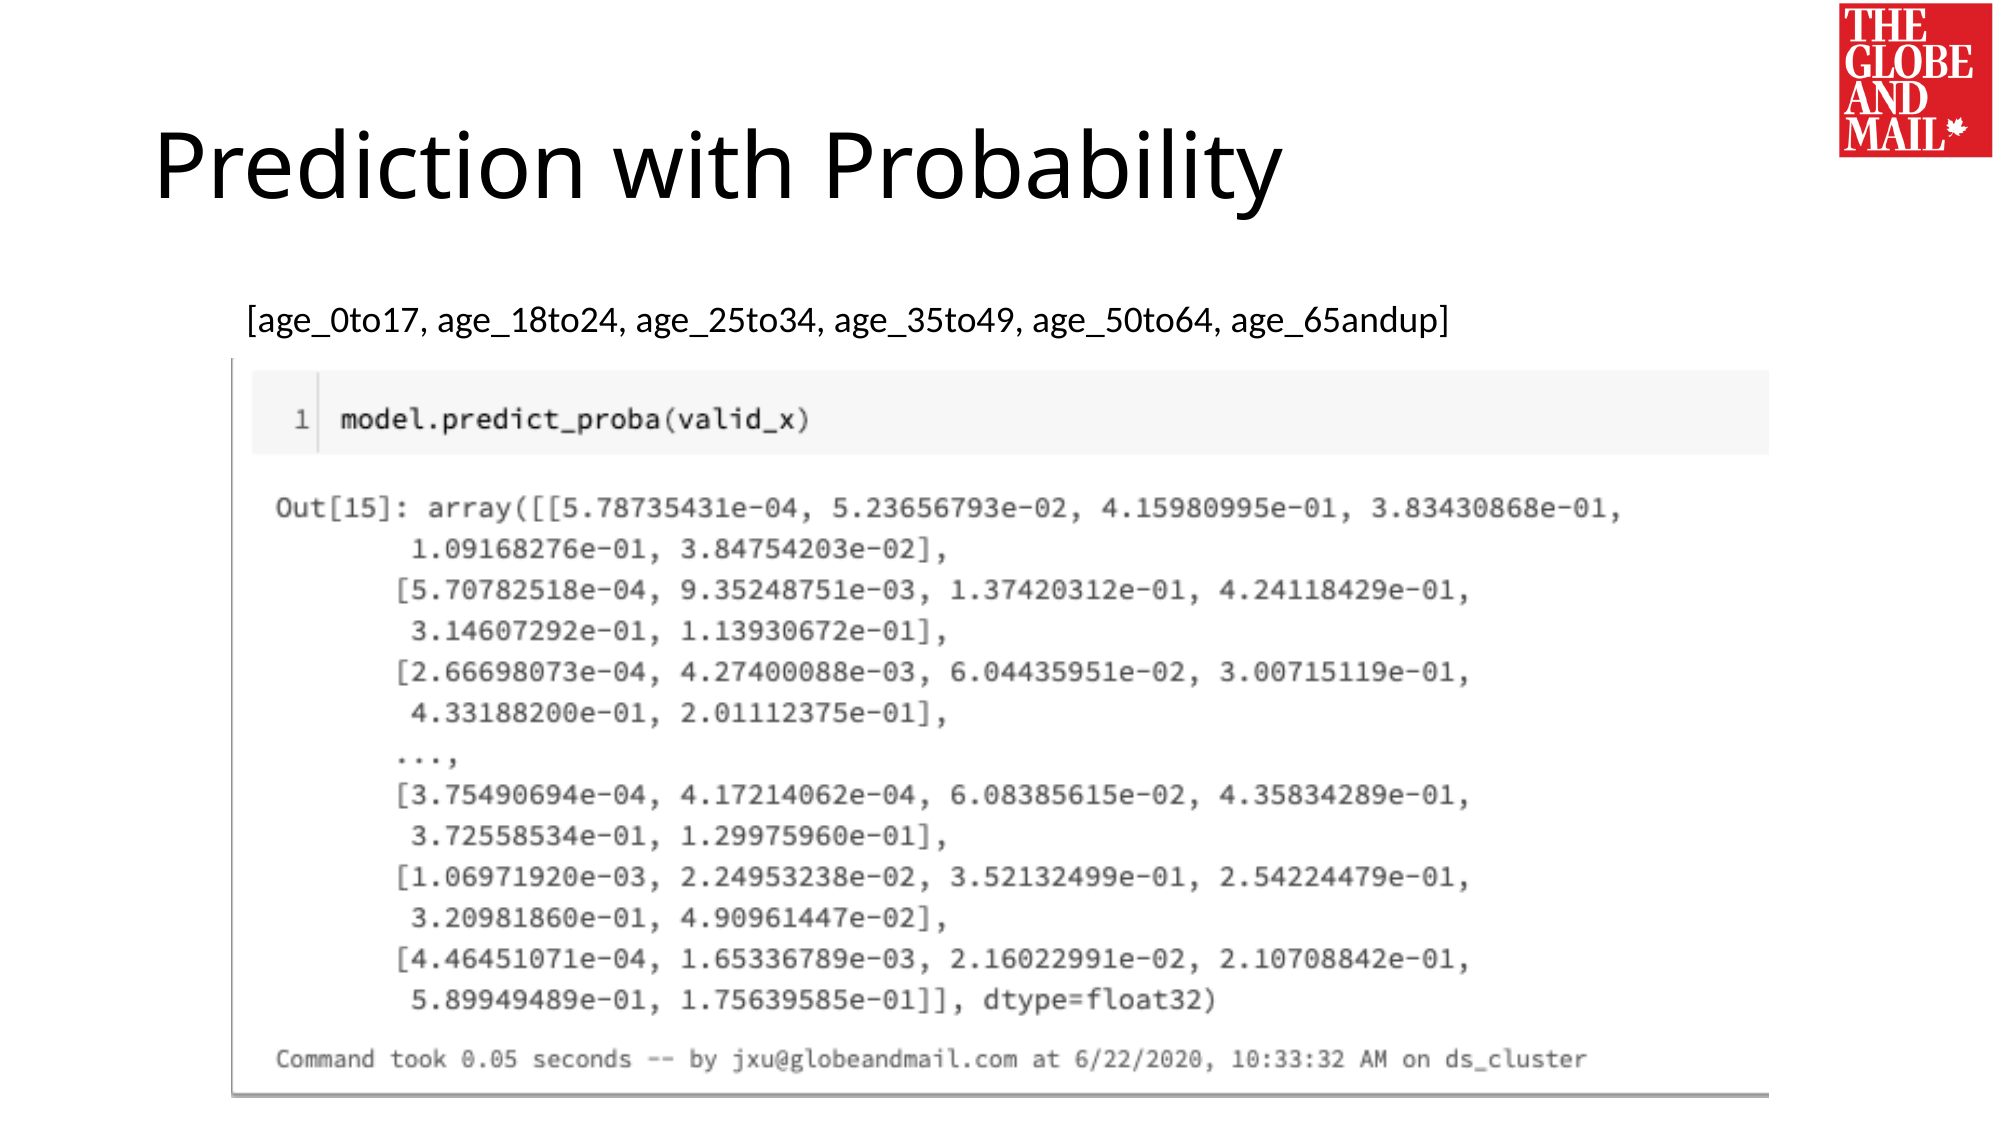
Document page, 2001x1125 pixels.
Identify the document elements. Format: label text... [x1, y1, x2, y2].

picture [1835, 0, 2000, 161]
text_box [age_0to17, age_18to24, age_25to34, age_35to49, age_50to64, age_65andup] [231, 287, 1808, 348]
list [231, 358, 1769, 1098]
title Prediction with Probability [137, 59, 1863, 278]
